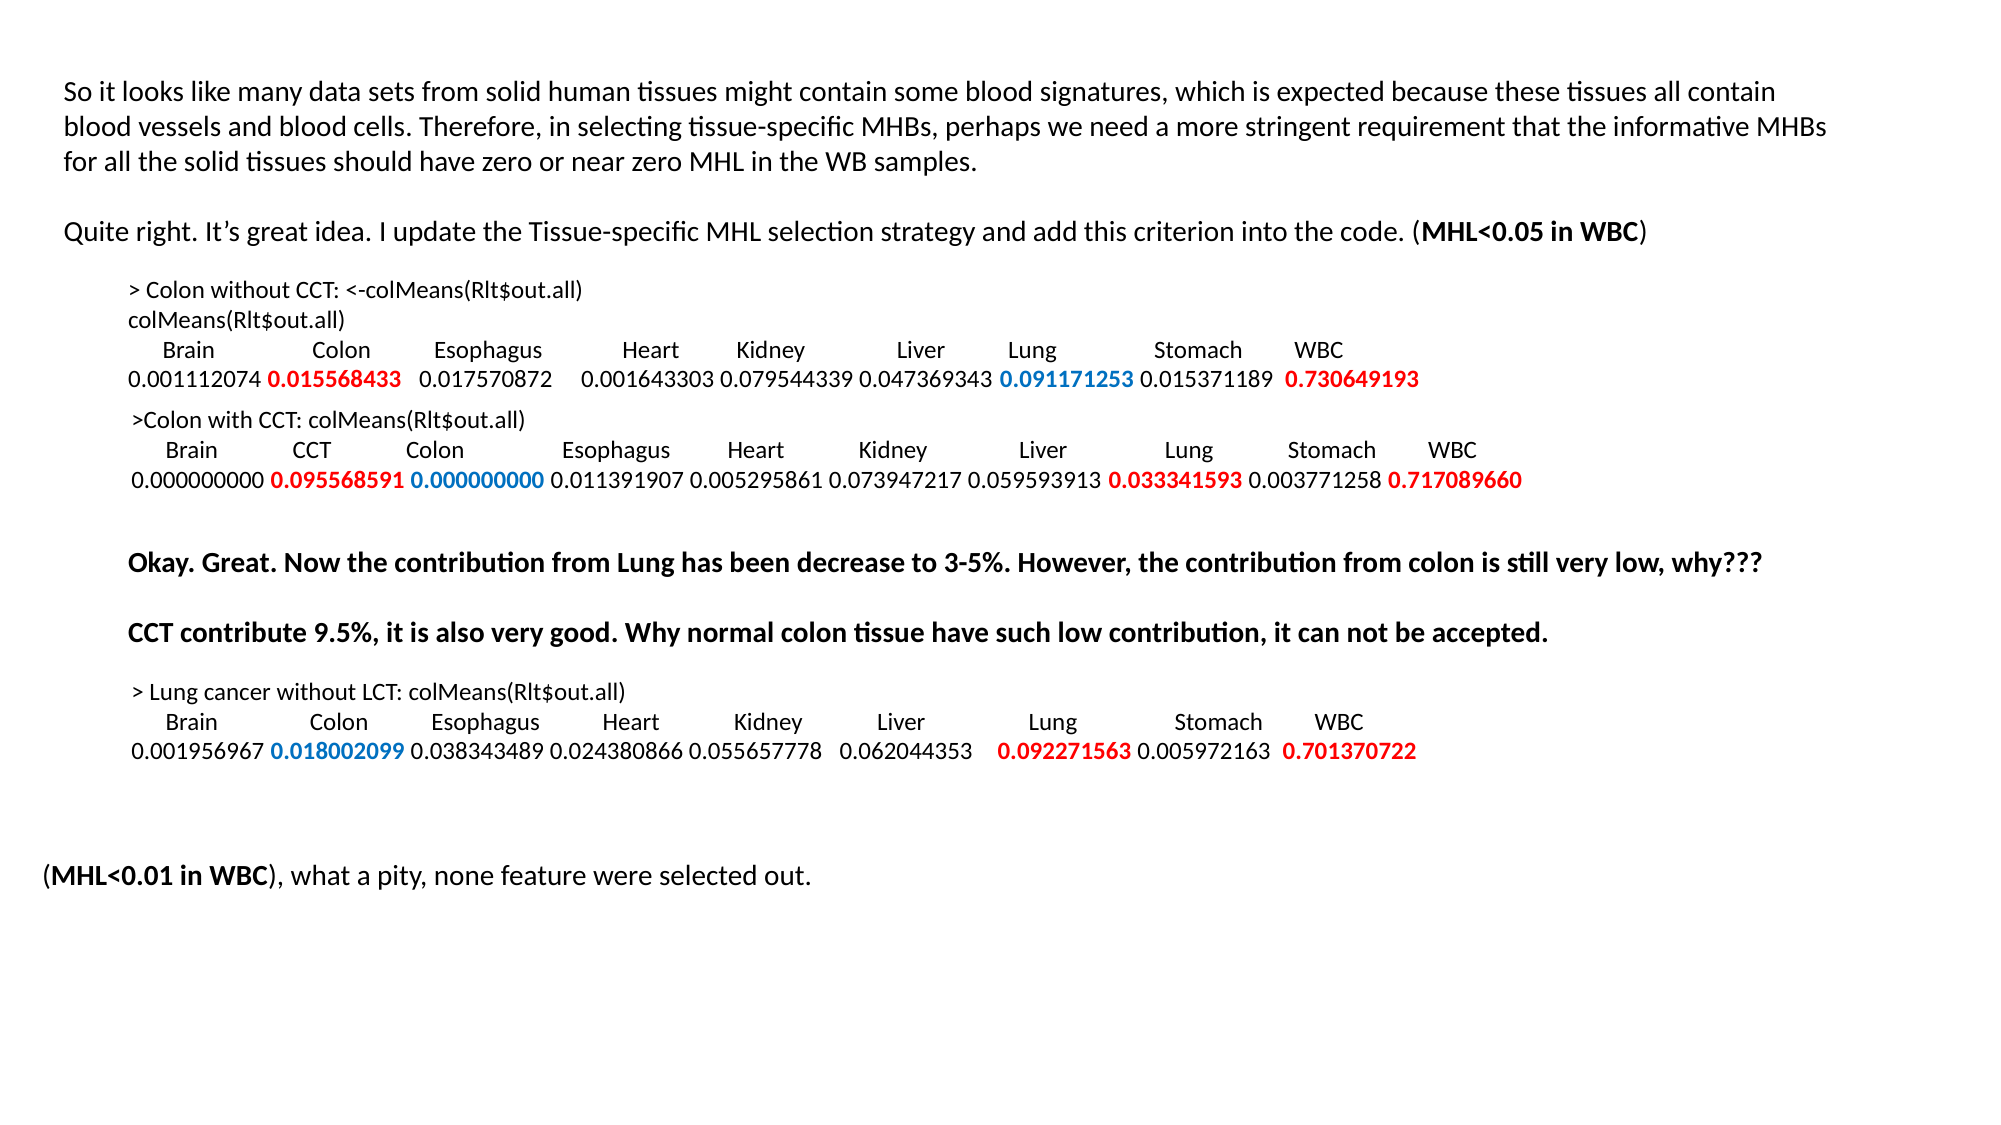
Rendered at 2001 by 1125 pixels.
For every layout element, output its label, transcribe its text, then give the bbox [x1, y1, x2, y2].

text_box >Colon with CCT: colMeans(Rlt$out.all) Brain CCT Colon Esophagus Heart Kidney Liver Lung Stomach WBC 0.000000000 0.095568591 0.000000000 0.011391907 0.005295861 0.073947217 0.059593913 0.033341593 0.003771258 0.717089660 [116, 366, 1938, 531]
text_box > Colon without CCT: <-colMeans(Rlt$out.all) colMeans(Rlt$out.all) Brain Colon Esophagus Heart Kidney Liver Lung Stomach WBC 0.001112074 0.015568433 0.017570872 0.001643303 0.079544339 0.047369343 0.091171253 0.015371189 0.730649193 [113, 265, 2000, 401]
text_box Okay. Great. Now the contribution from Lung has been decrease to 3-5%. However, the contribution from colon is still very low, why??? CCT contribute 9.5%, it is also very good. Why normal colon tissue have such low contribution, it can not be accepted. [113, 536, 1847, 656]
text_box > Lung cancer without LCT: colMeans(Rlt$out.all) Brain Colon Esophagus Heart Kidney Liver Lung Stomach WBC 0.001956967 0.018002099 0.038343489 0.024380866 0.055657778 0.062044353 0.092271563 0.005972163 0.701370722 [116, 637, 1938, 803]
text_box (MHL<0.01 in WBC), what a pity, none feature were selected out. [27, 848, 848, 899]
text_box So it looks like many data sets from solid human tissues might contain some blood signatures, which is expected because these tissues all contain blood vessels and blood cells. Therefore, in selecting tissue-specific MHBs, perhaps we need a more stringent requirement that the informative MHBs for all the solid tissues should have zero or near zero MHL in the WB samples. Quite right. It’s great idea. I update the Tissue-specific MHL selection strategy and add this criterion into the code. (MHL<0.05 in WBC) [48, 65, 1862, 395]
